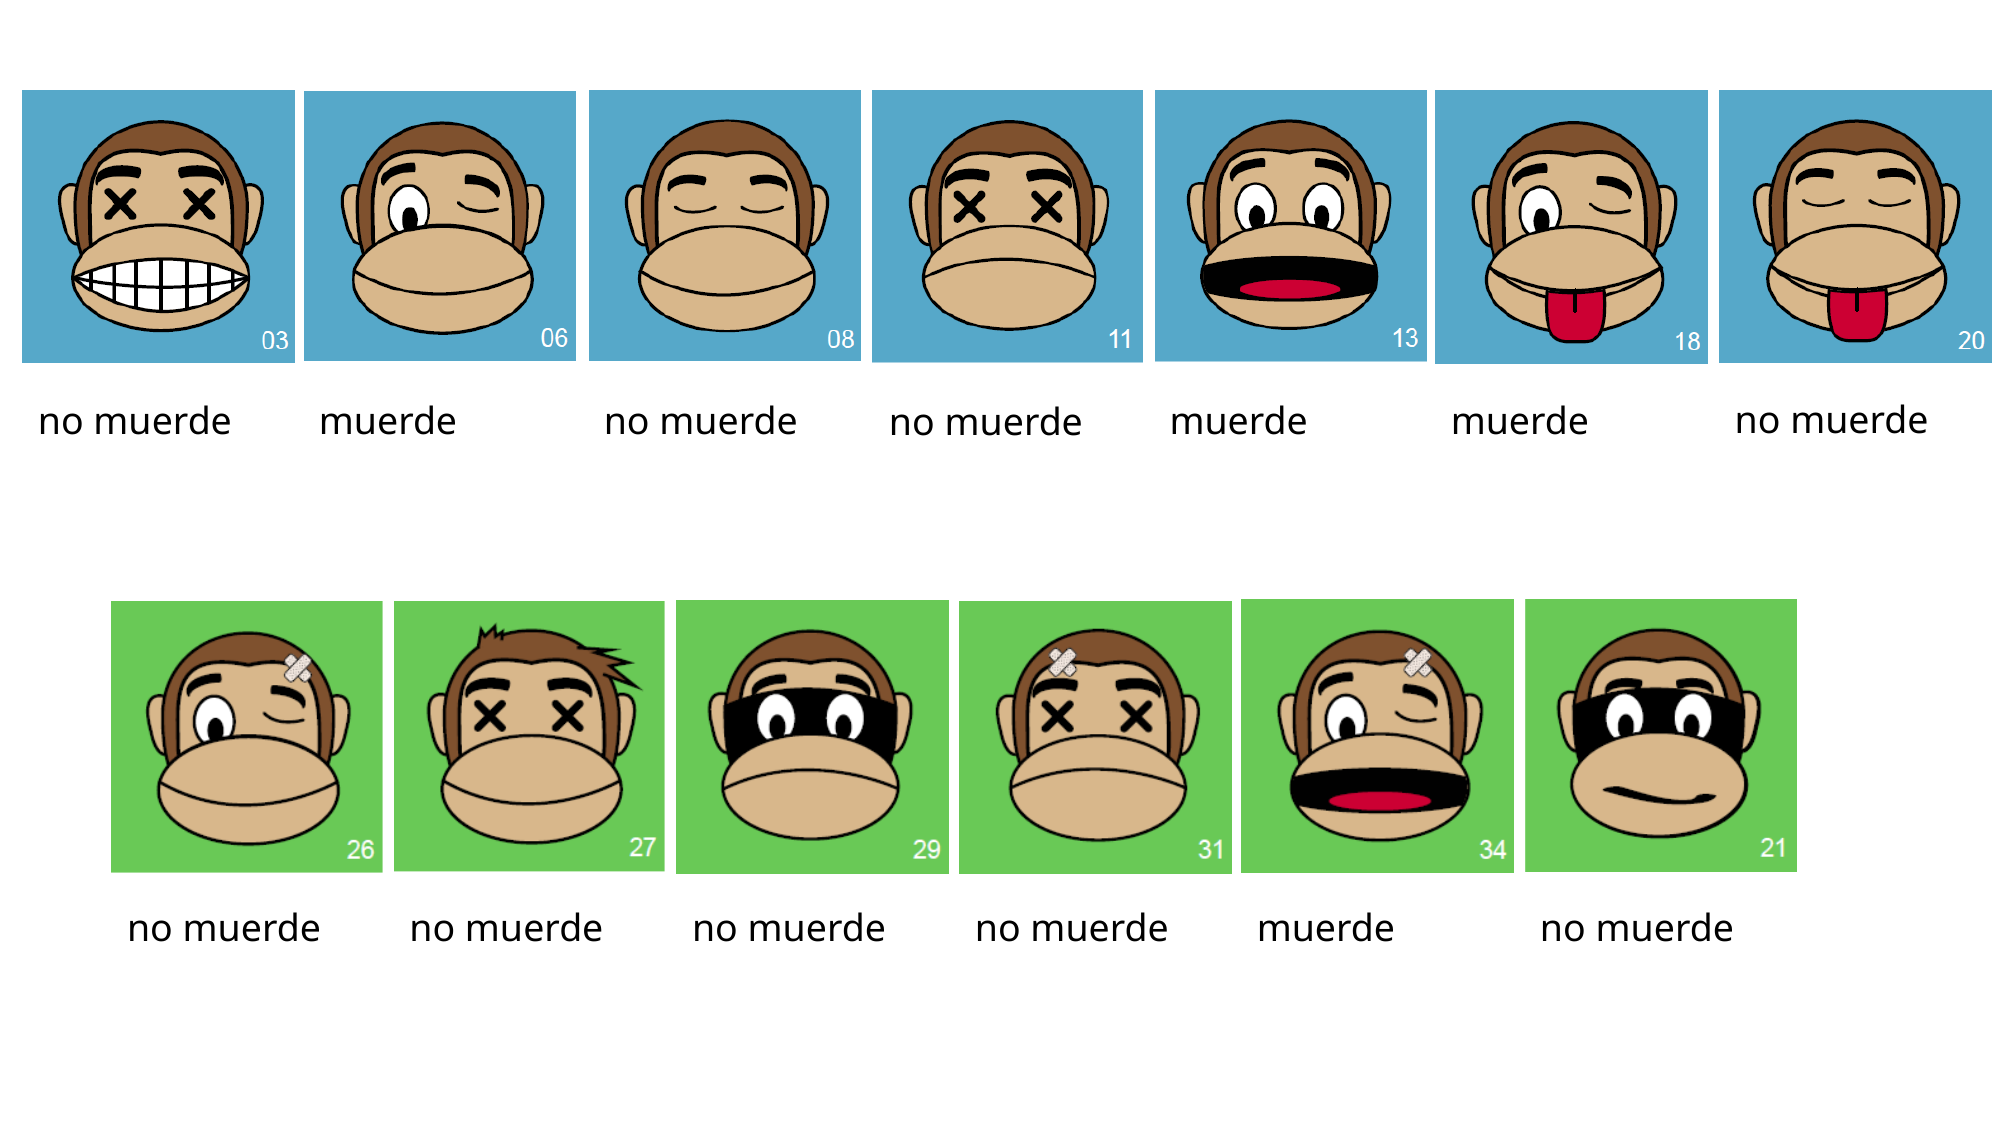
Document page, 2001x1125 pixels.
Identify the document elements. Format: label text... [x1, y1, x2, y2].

text_box muerde [303, 389, 576, 450]
text_box no muerde [588, 389, 860, 450]
picture [394, 600, 667, 875]
text_box no muerde [394, 896, 666, 957]
text_box muerde [1154, 389, 1427, 450]
picture [111, 600, 384, 875]
text_box no muerde [1719, 388, 1991, 449]
text_box no muerde [874, 390, 1146, 451]
picture [676, 600, 949, 874]
text_box no muerde [112, 896, 384, 957]
picture [1154, 90, 1427, 363]
picture [1524, 599, 1797, 872]
picture [1241, 599, 1514, 873]
picture [870, 89, 1143, 363]
picture [22, 90, 295, 363]
picture [1435, 90, 1708, 364]
picture [303, 90, 576, 362]
text_box no muerde [959, 896, 1231, 957]
picture [588, 90, 861, 362]
picture [1719, 90, 1992, 363]
text_box muerde [1241, 896, 1514, 957]
picture [959, 600, 1232, 875]
text_box no muerde [677, 896, 949, 957]
text_box no muerde [22, 389, 295, 450]
text_box no muerde [1525, 896, 1797, 957]
text_box muerde [1435, 389, 1708, 450]
